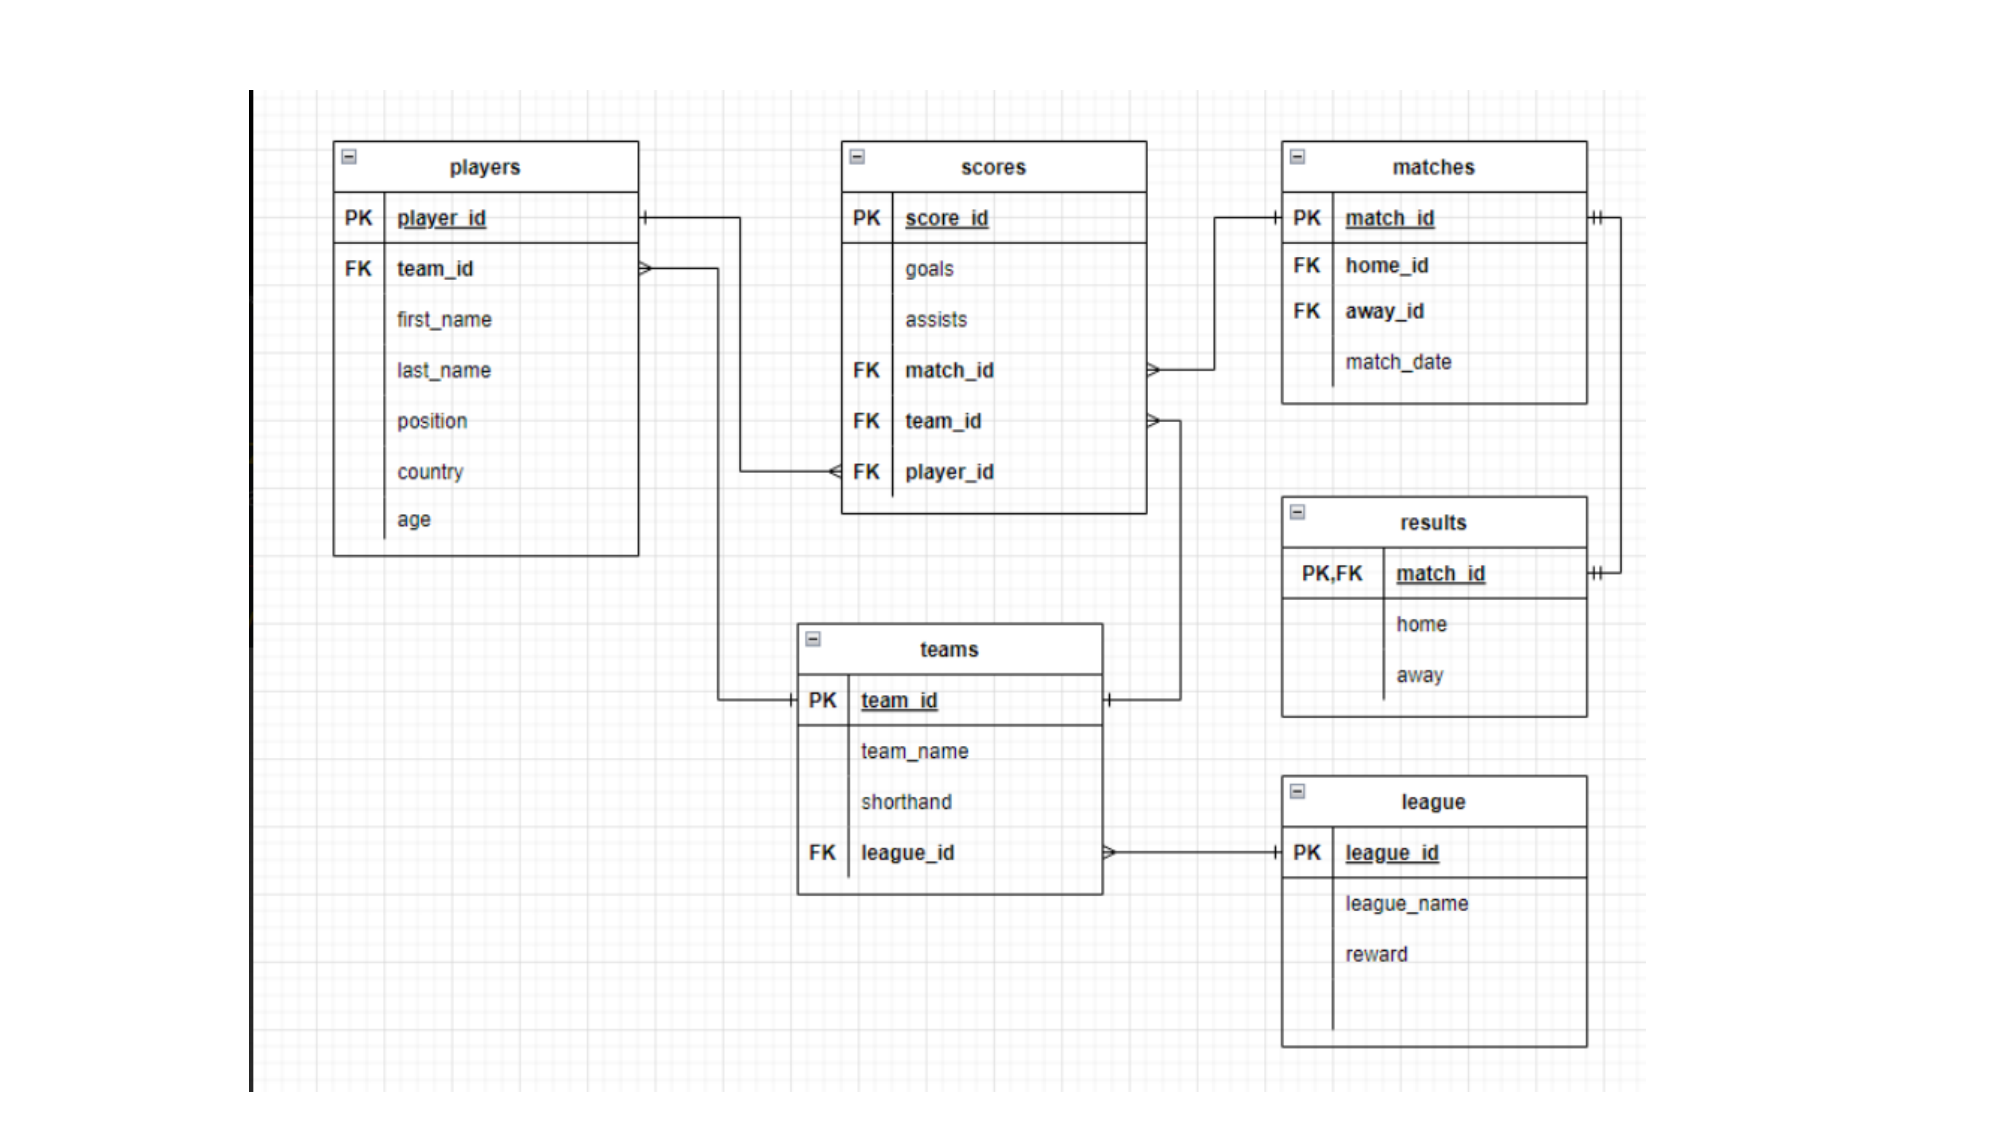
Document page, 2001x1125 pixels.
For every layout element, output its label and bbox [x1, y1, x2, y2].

picture [249, 90, 1646, 1092]
